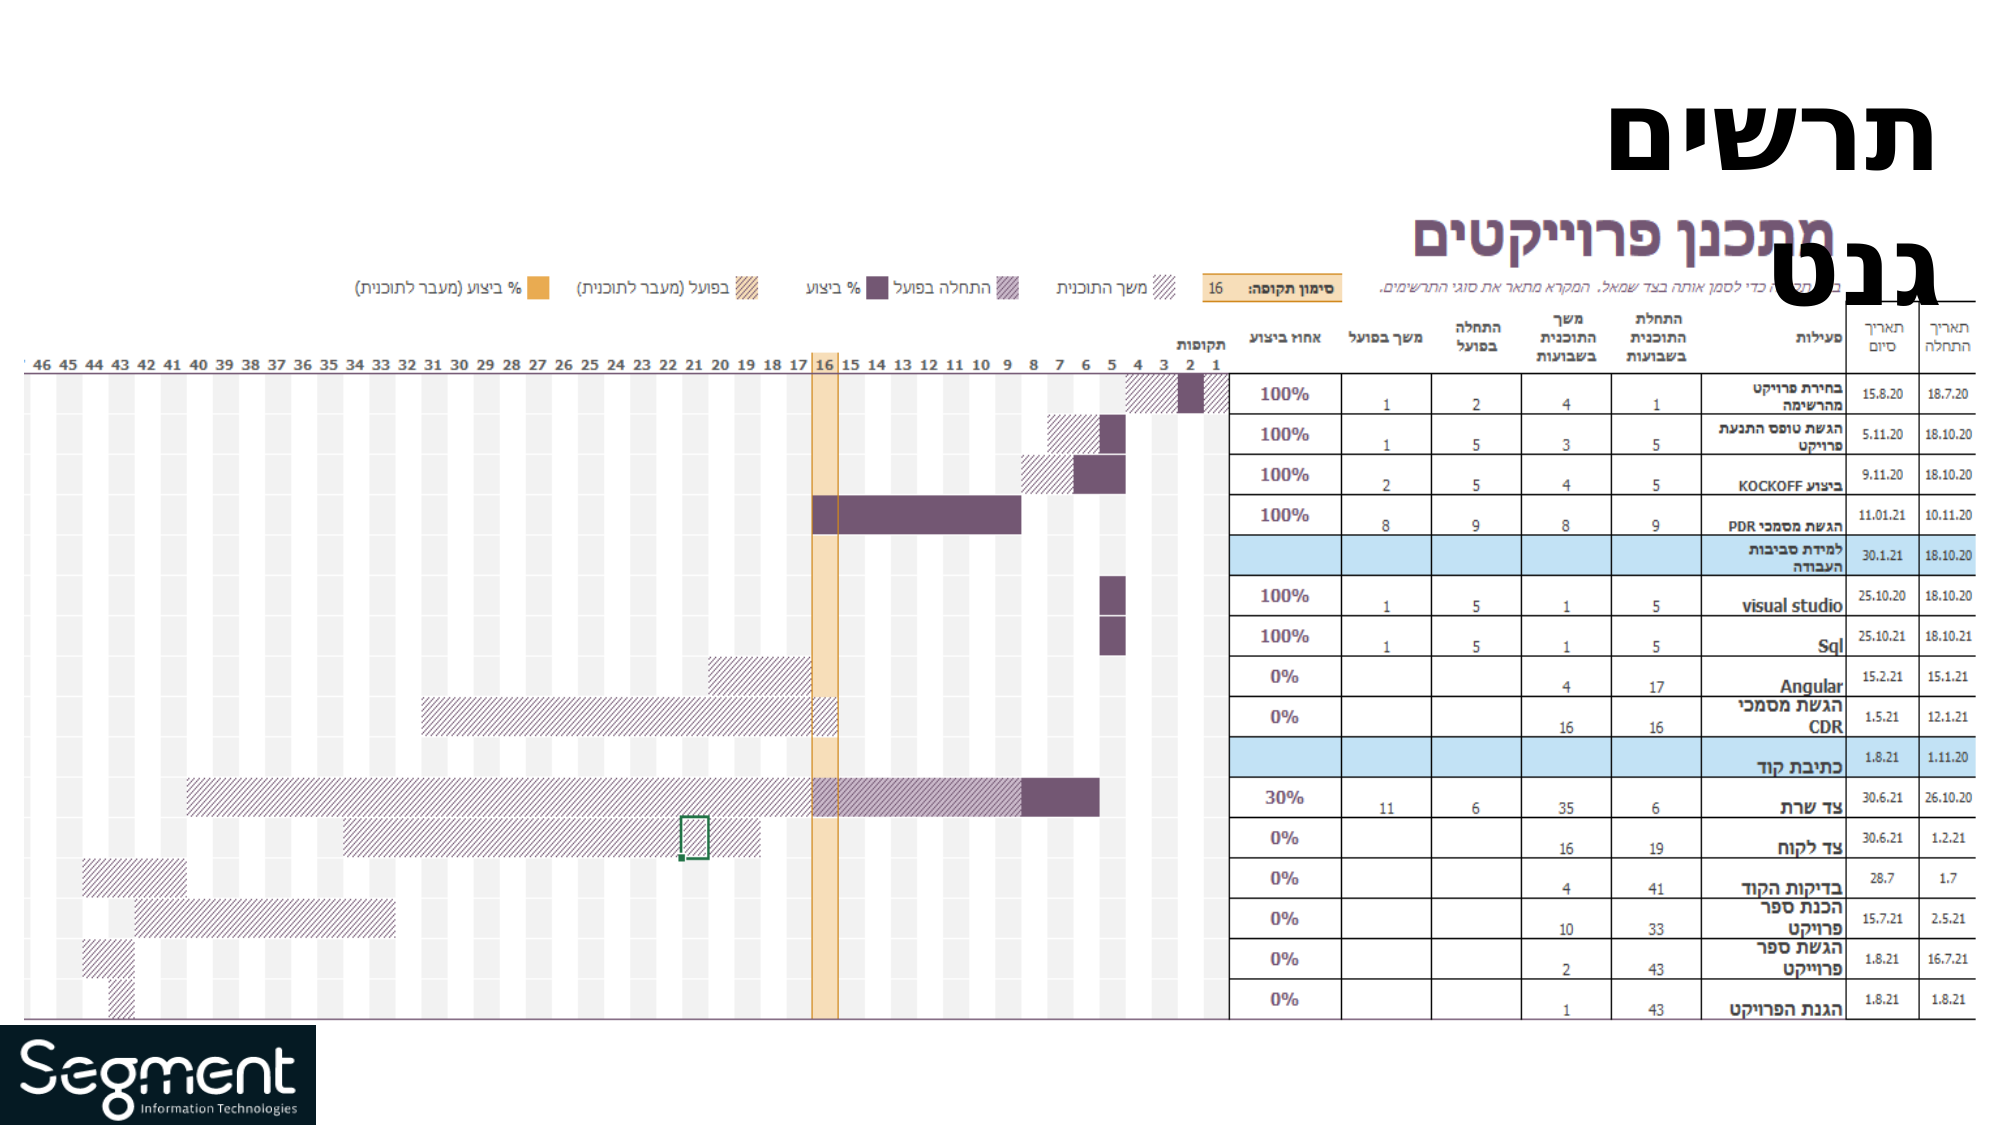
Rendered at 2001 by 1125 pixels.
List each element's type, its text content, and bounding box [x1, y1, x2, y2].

text_box תרשים גנט [1375, 50, 1958, 202]
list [24, 202, 1976, 1026]
picture [0, 1025, 316, 1125]
